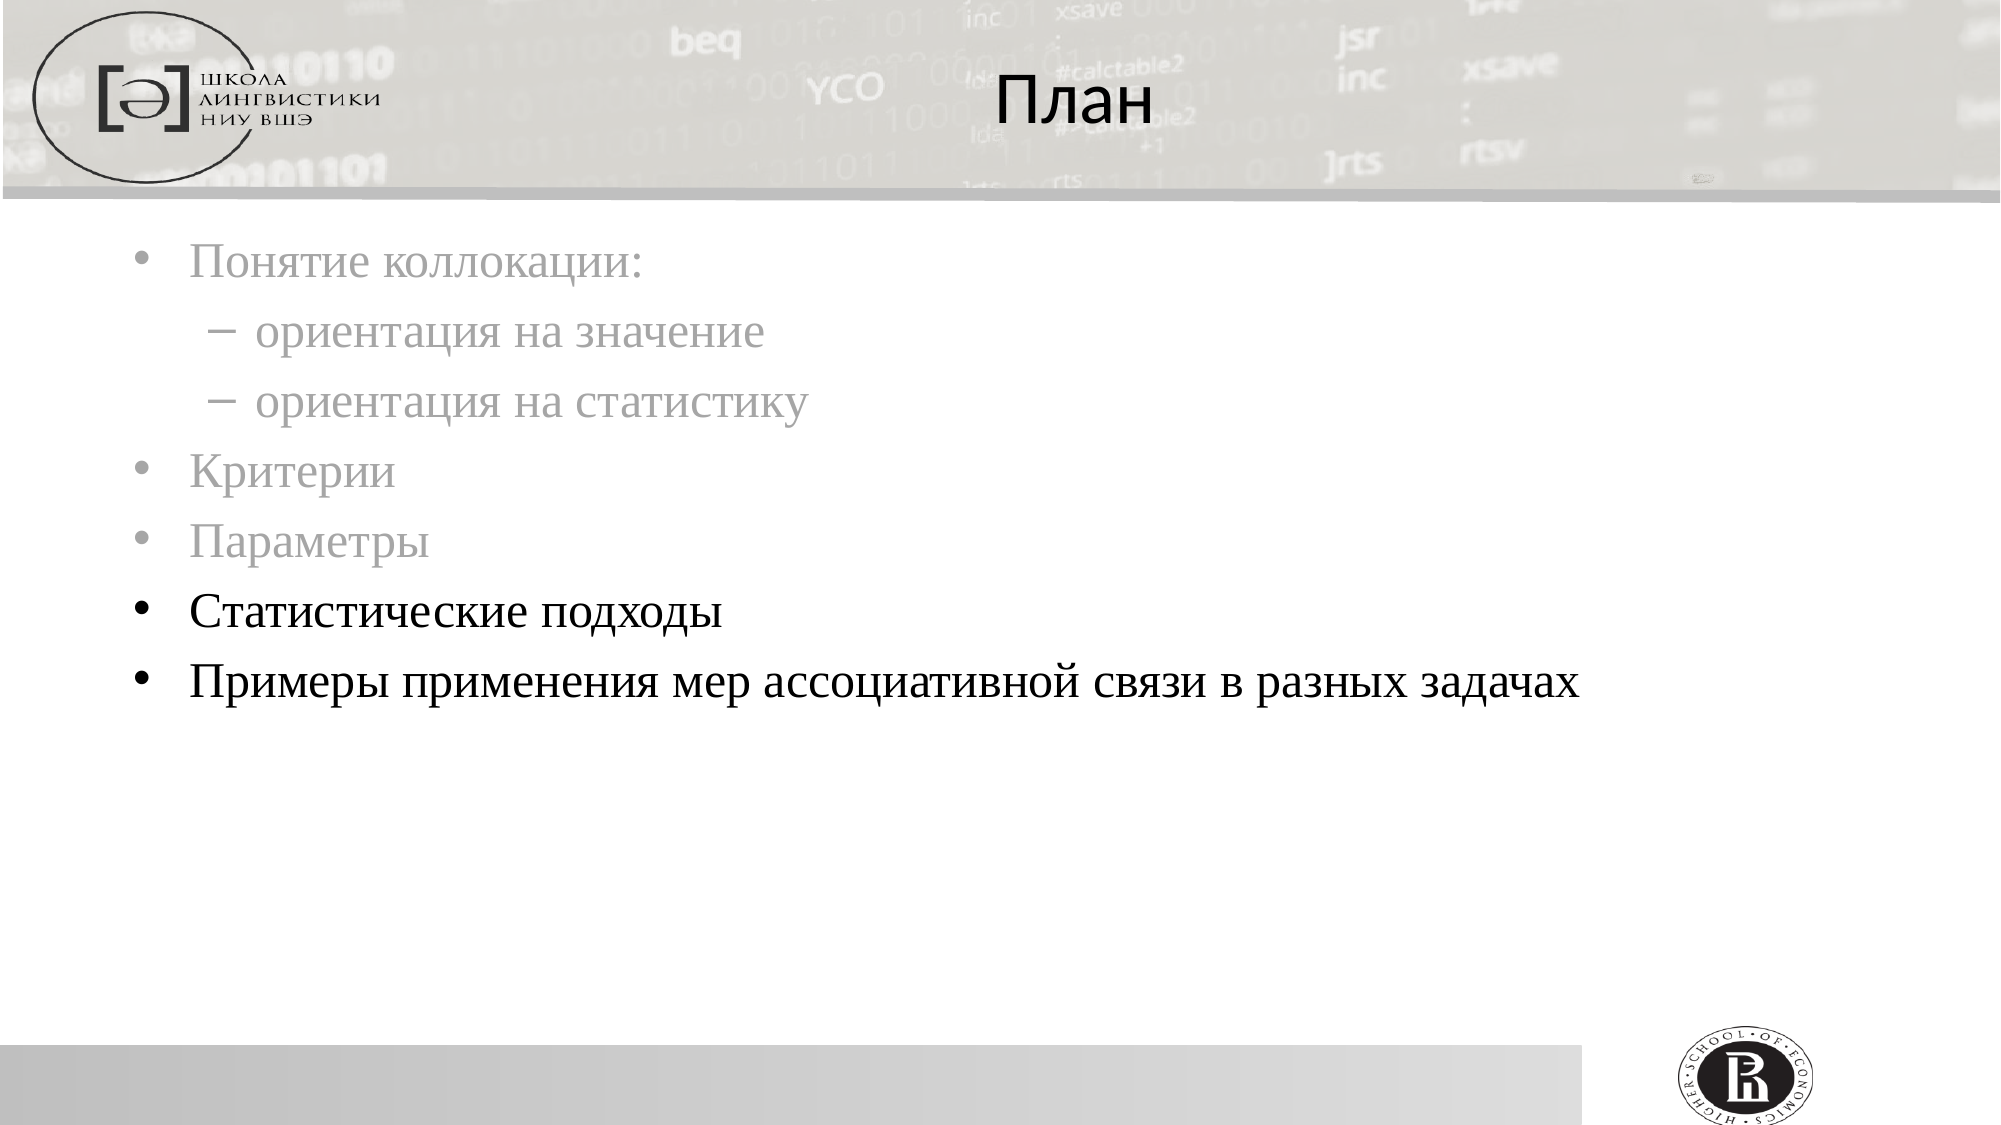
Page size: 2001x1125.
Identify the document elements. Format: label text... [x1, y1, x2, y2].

picture [27, 7, 380, 187]
picture [1678, 1026, 1813, 1125]
list Понятие коллокации: ориентация на значение ориентация на статистику Критерии Параметры Статистические подходы Примеры применения мер ассоциативной связи в разных задачах [118, 220, 1867, 976]
title План [399, 0, 1750, 188]
